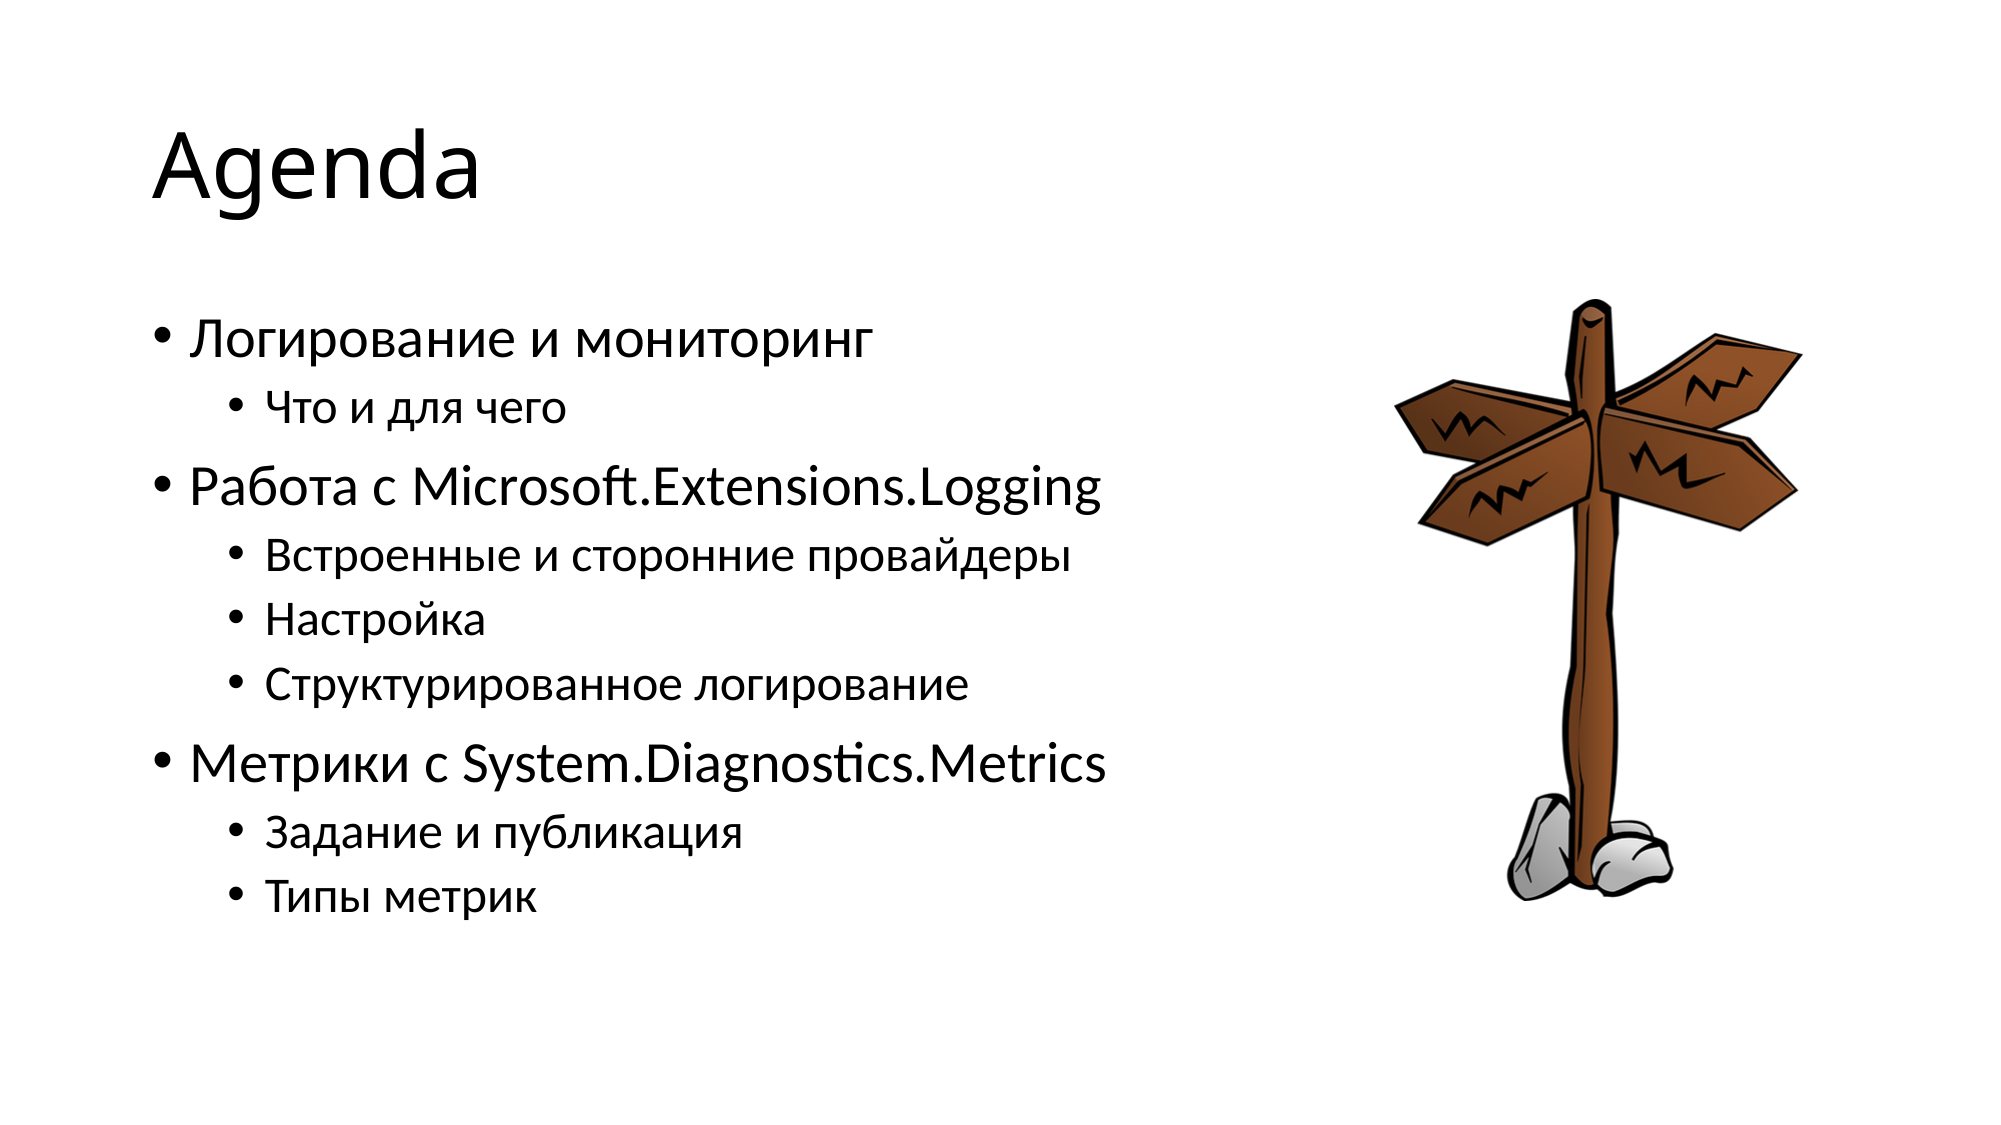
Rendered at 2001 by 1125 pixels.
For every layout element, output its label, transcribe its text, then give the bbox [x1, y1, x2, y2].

picture [1394, 299, 1803, 901]
title Agenda [137, 59, 1863, 278]
list Логирование и мониторинг Что и для чего Работа с Microsoft.Extensions.Logging Встроенные и сторонние провайдеры Настройка Структурированное логирование Метрики с System.Diagnostics.Metrics Задание и публикация Типы метрик [137, 299, 1863, 1014]
